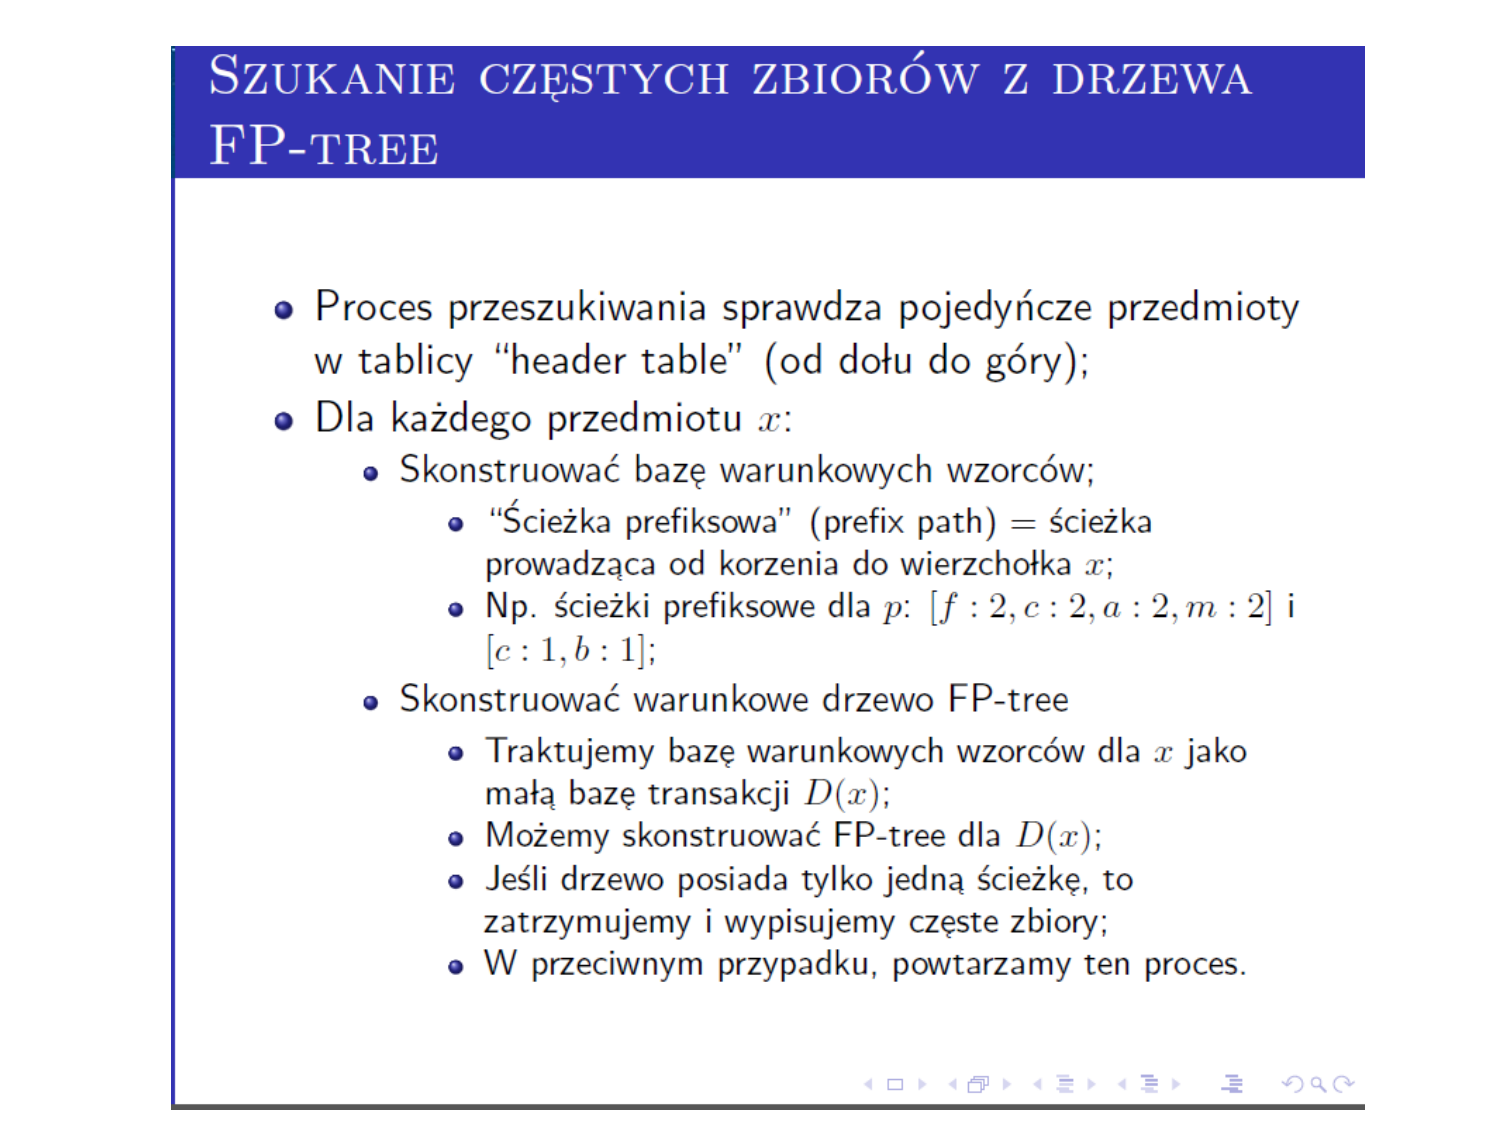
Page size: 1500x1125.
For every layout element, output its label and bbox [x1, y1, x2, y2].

picture [170, 46, 1365, 1111]
